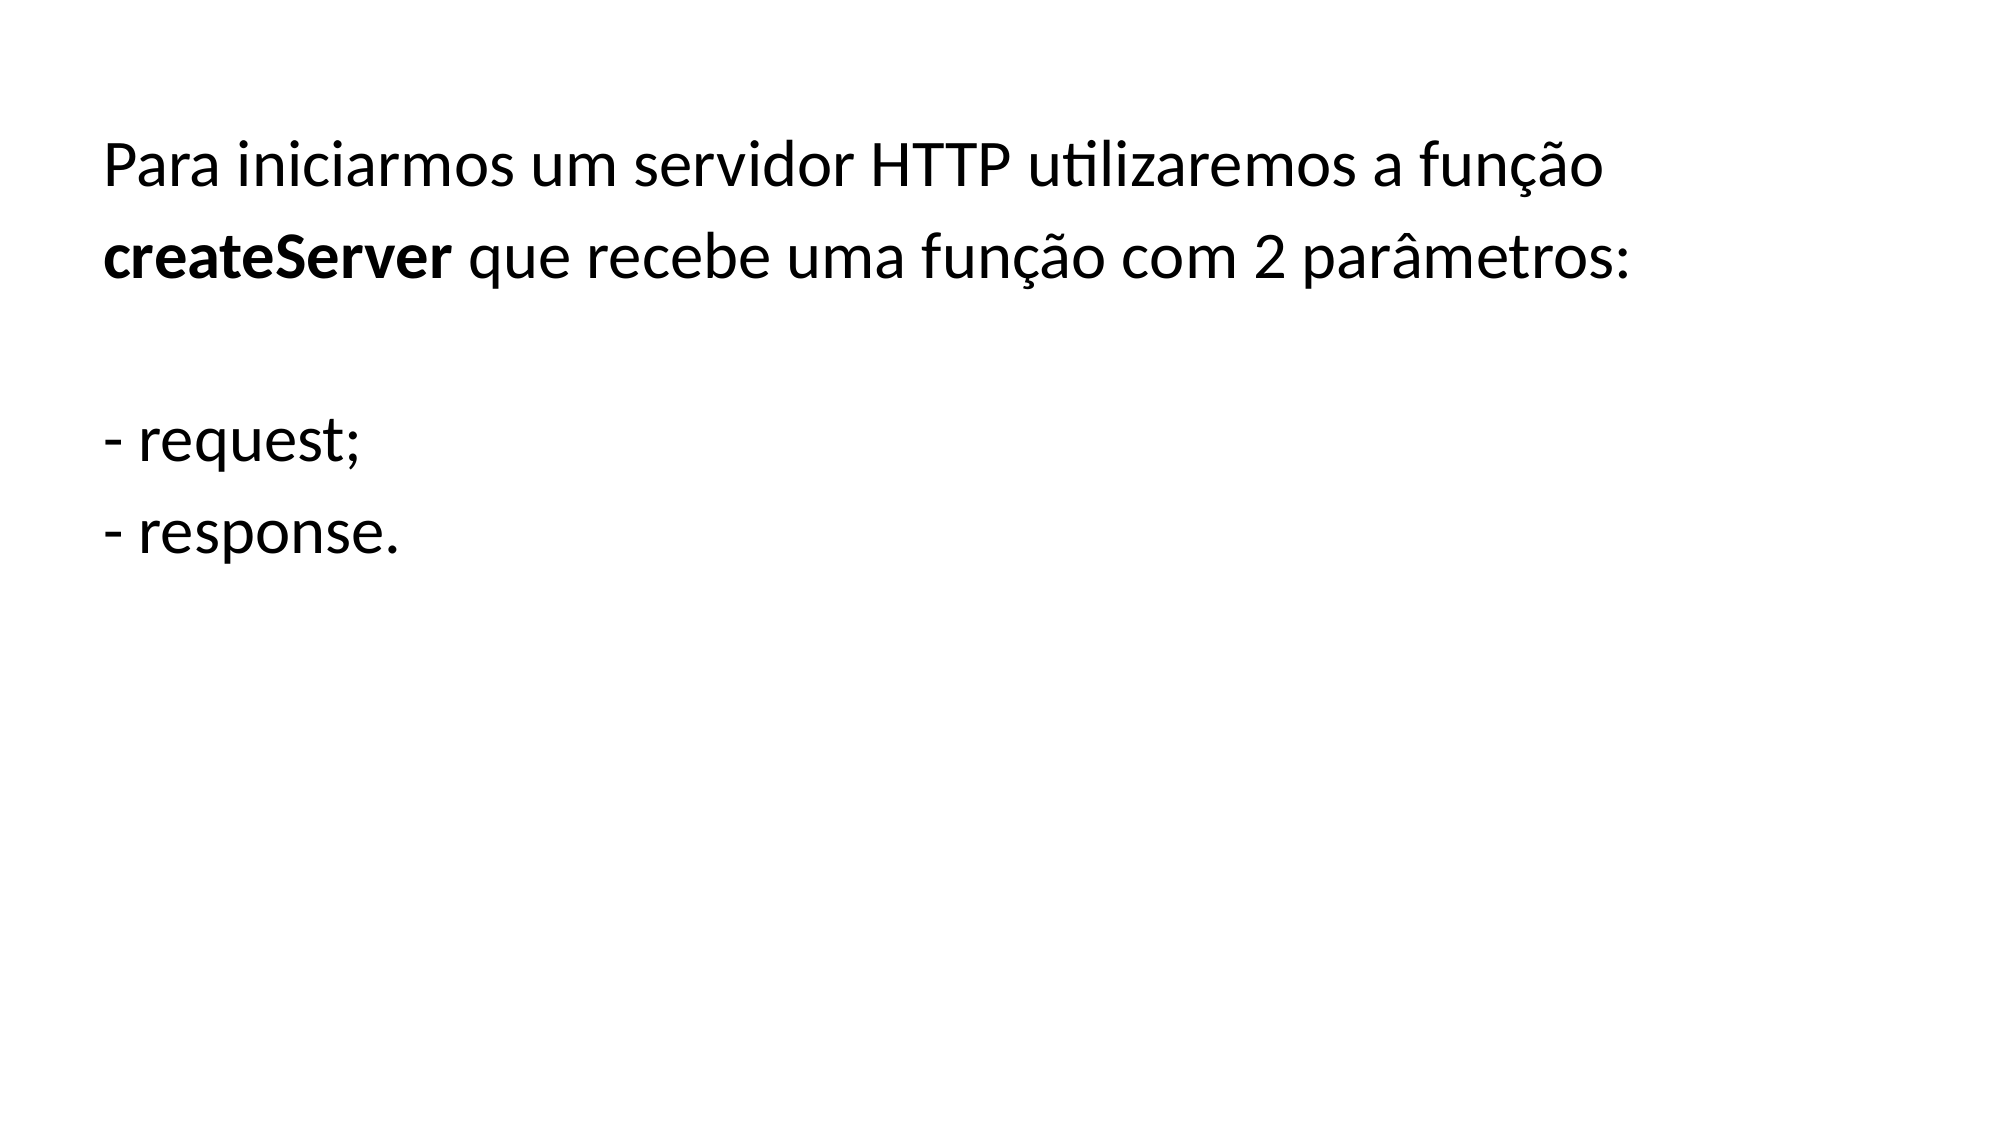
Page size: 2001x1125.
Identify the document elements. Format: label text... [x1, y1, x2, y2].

text_box Para iniciarmos um servidor HTTP utilizaremos a função createServer que recebe uma função com 2 parâmetros: - request; - response. [83, 87, 1730, 1025]
